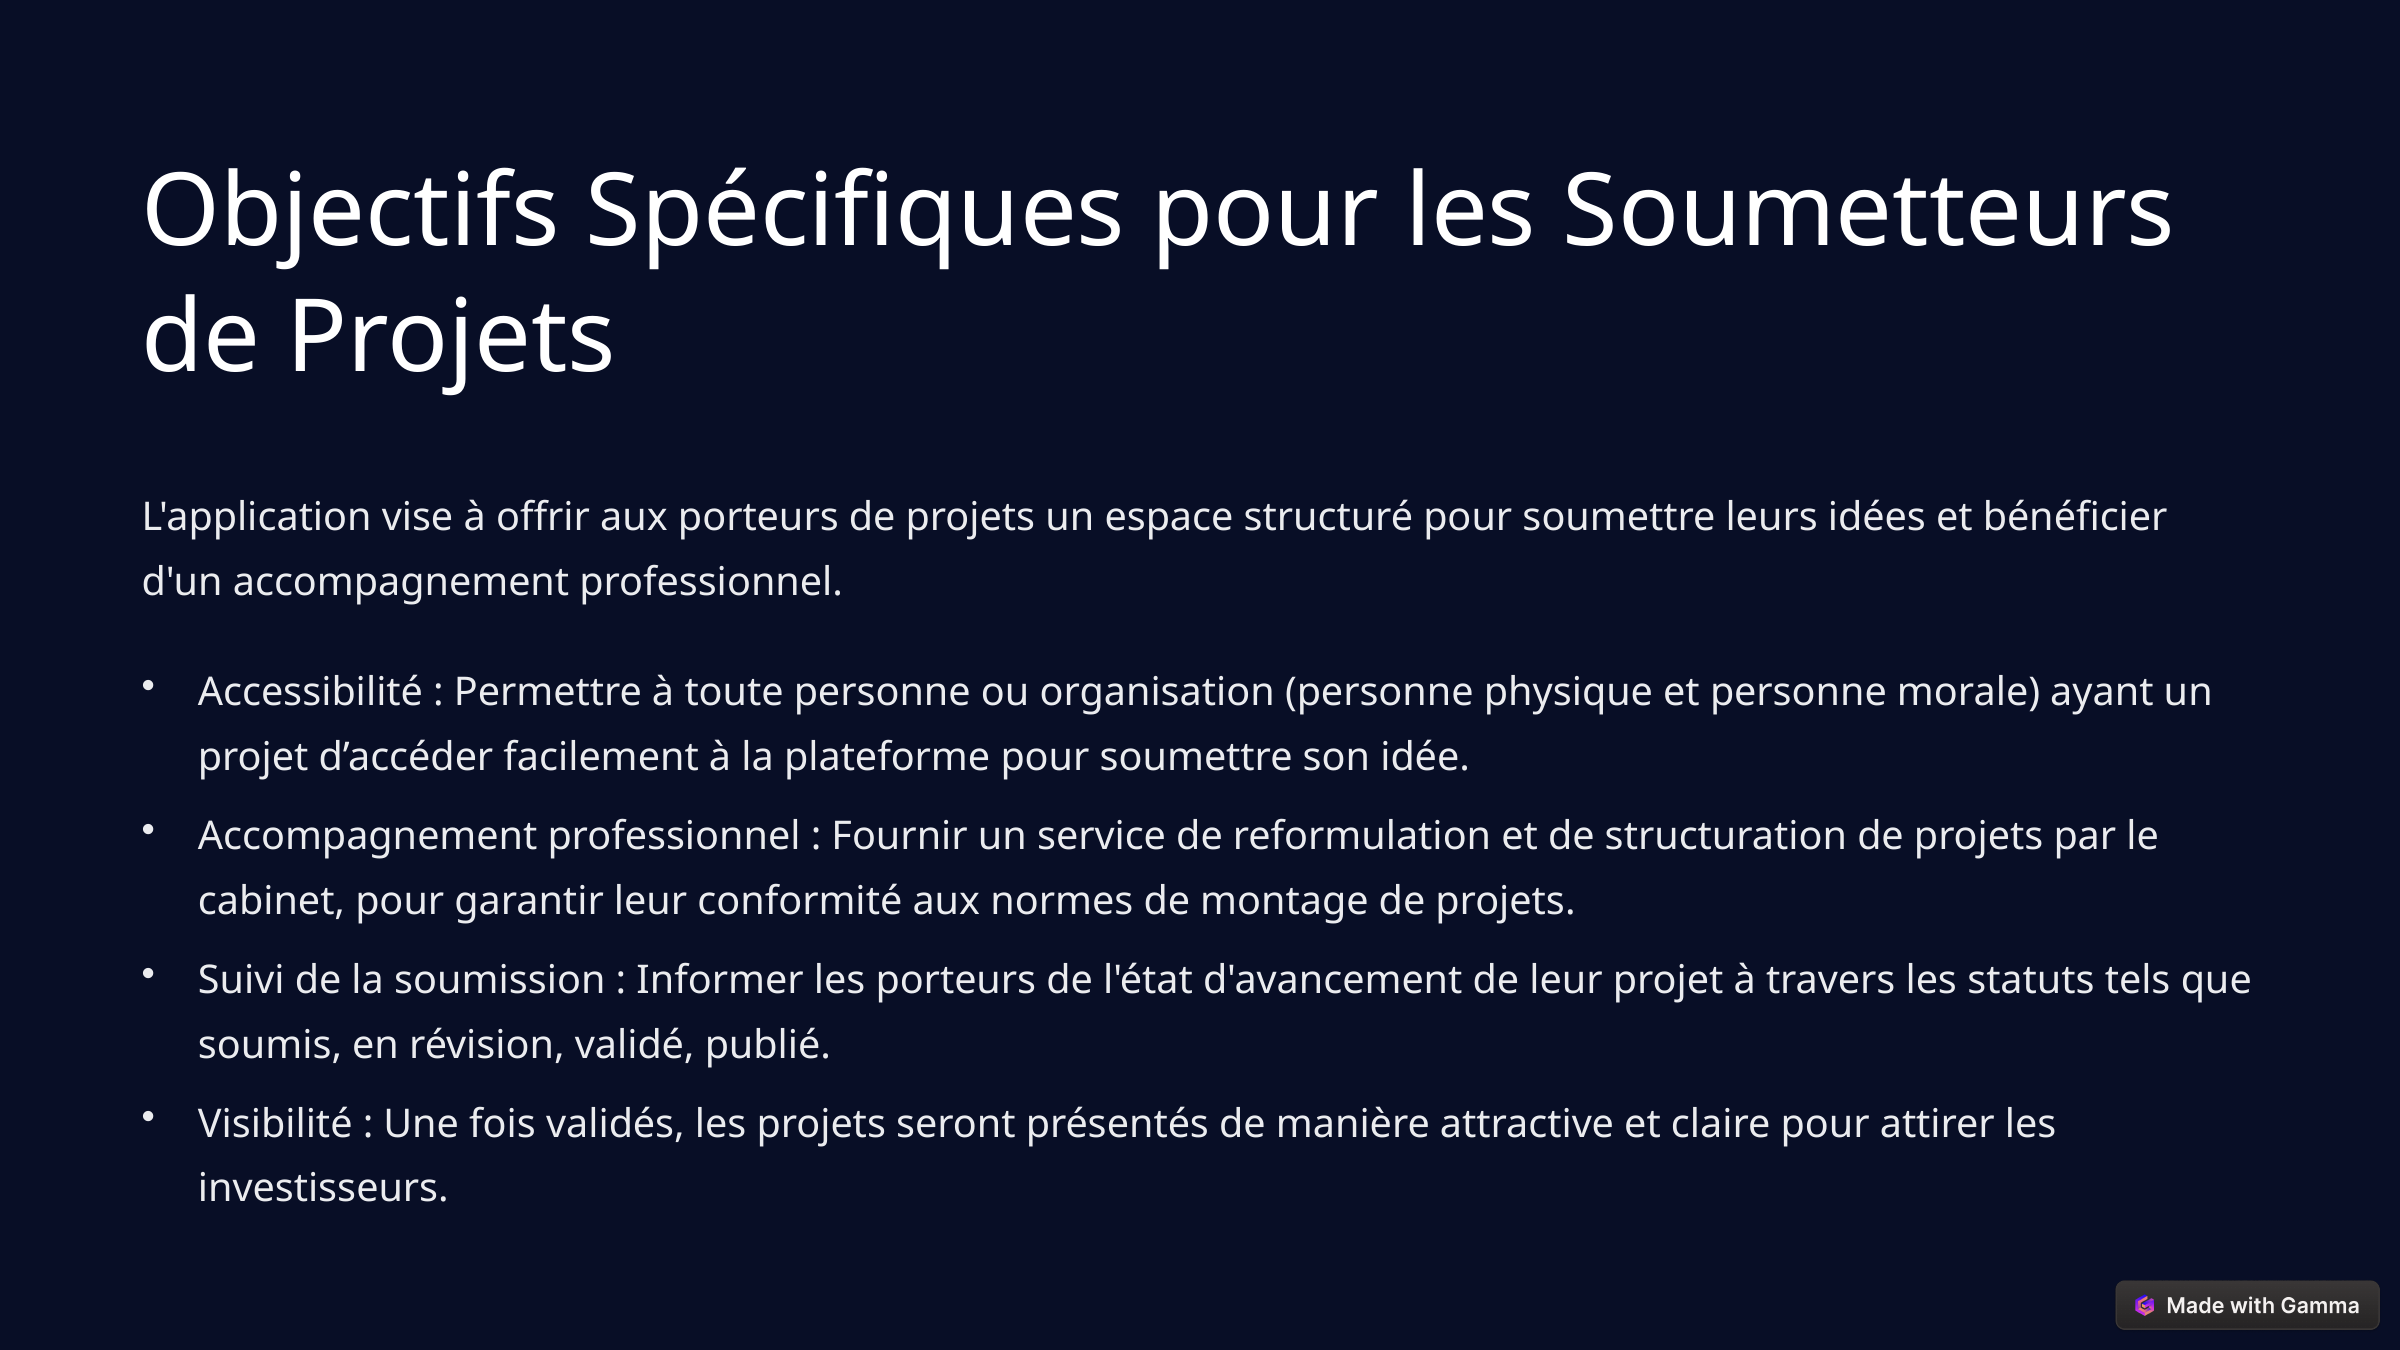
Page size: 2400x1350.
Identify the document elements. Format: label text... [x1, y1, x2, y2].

text_box Visibilité : Une fois validés, les projets seront présentés de manière attractive et claire pour attirer les investisseurs. [141, 1080, 2259, 1211]
text_box Objectifs Spécifiques pour les Soumetteurs de Projets [141, 139, 2259, 393]
picture [2106, 1271, 2389, 1339]
text_box L'application vise à offrir aux porteurs de projets un espace structuré pour soumettre leurs idées et bénéficier d'un accompagnement professionnel. [141, 474, 2259, 604]
text_box Accompagnement professionnel : Fournir un service de reformulation et de structuration de projets par le cabinet, pour garantir leur conformité aux normes de montage de projets. [141, 792, 2259, 923]
text_box Accessibilité : Permettre à toute personne ou organisation (personne physique et personne morale) ayant un projet d’accéder facilement à la plateforme pour soumettre son idée. [141, 649, 2259, 779]
text_box Suivi de la soumission : Informer les porteurs de l'état d'avancement de leur projet à travers les statuts tels que soumis, en révision, validé, publié. [141, 936, 2259, 1067]
